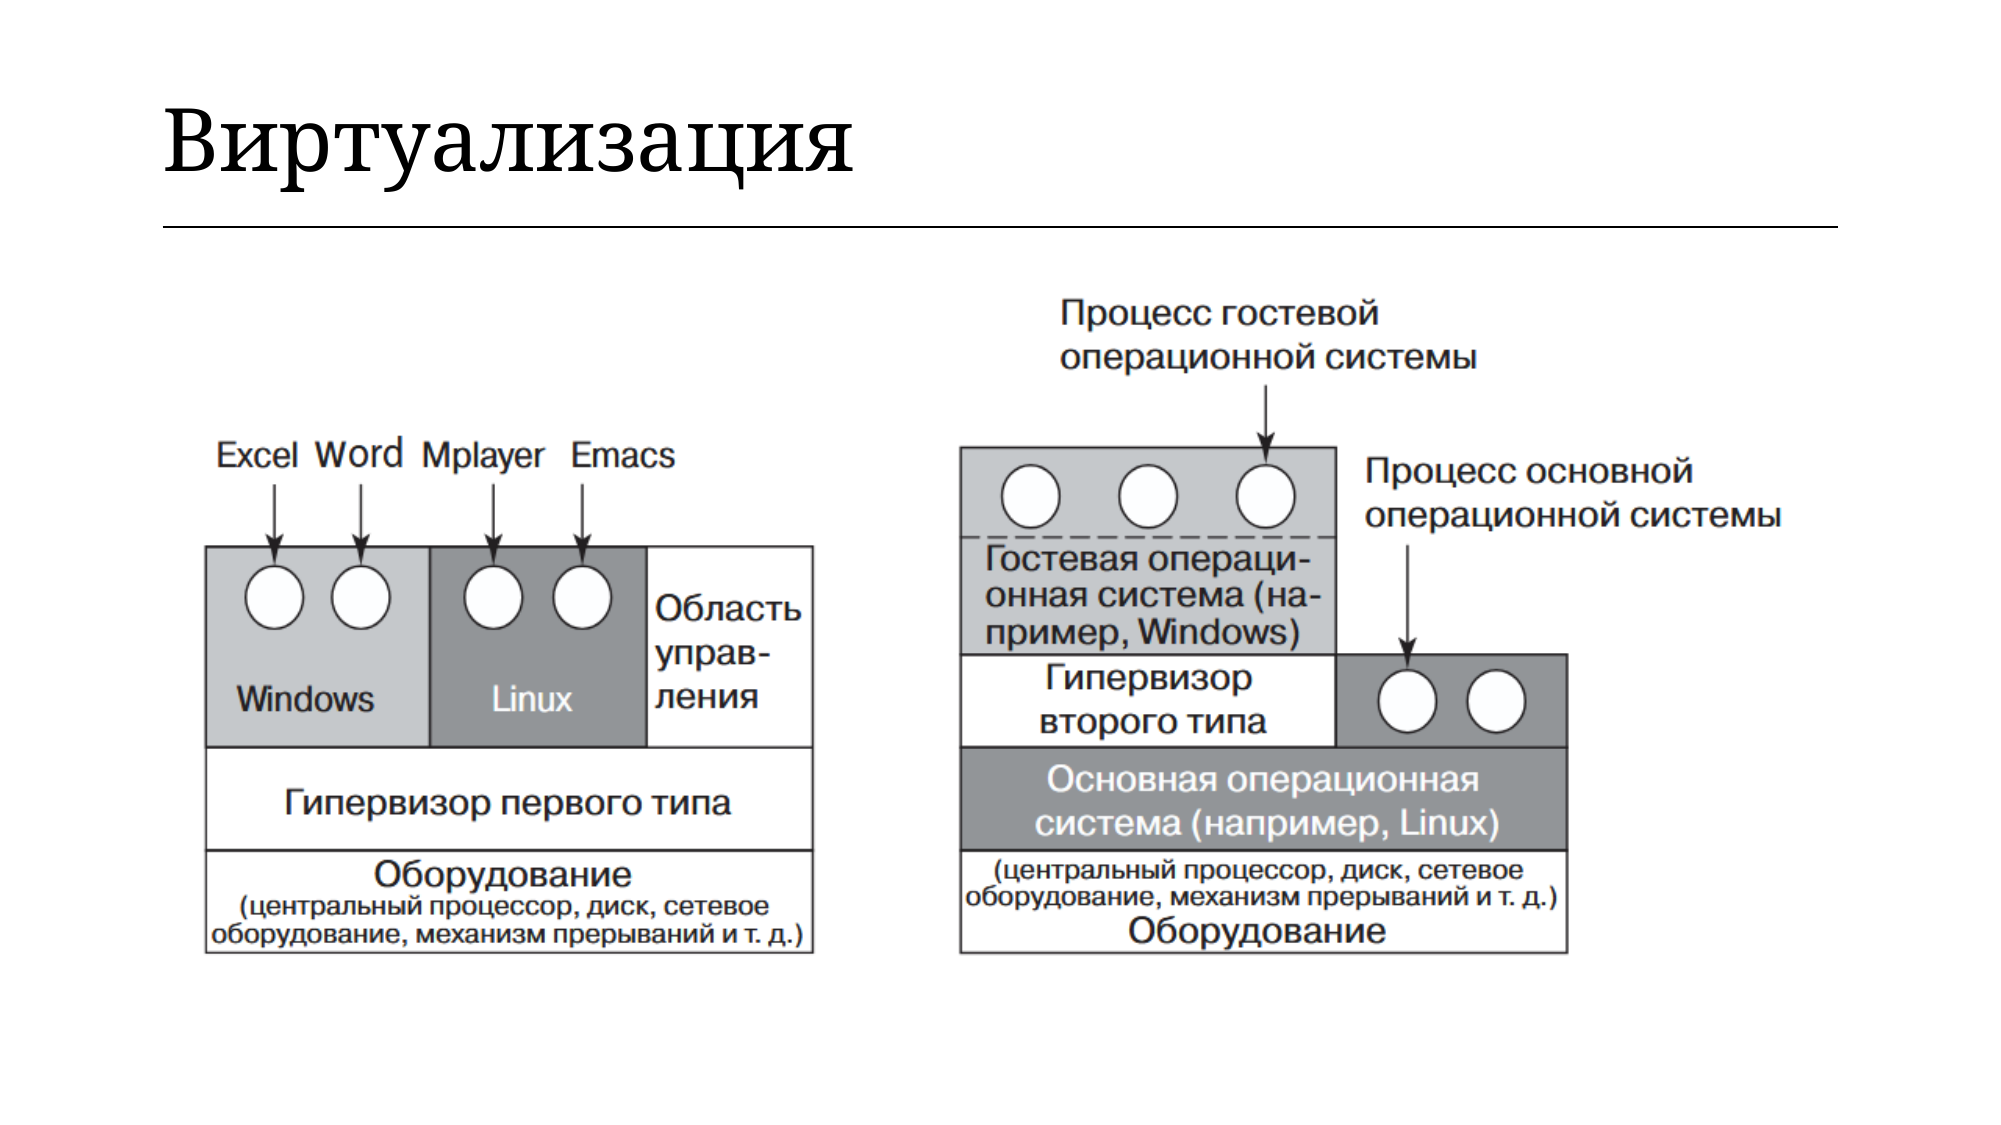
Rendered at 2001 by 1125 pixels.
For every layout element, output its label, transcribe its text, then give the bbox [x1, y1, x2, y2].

picture [162, 264, 1830, 979]
table_header Виртуализация [163, 60, 1838, 226]
